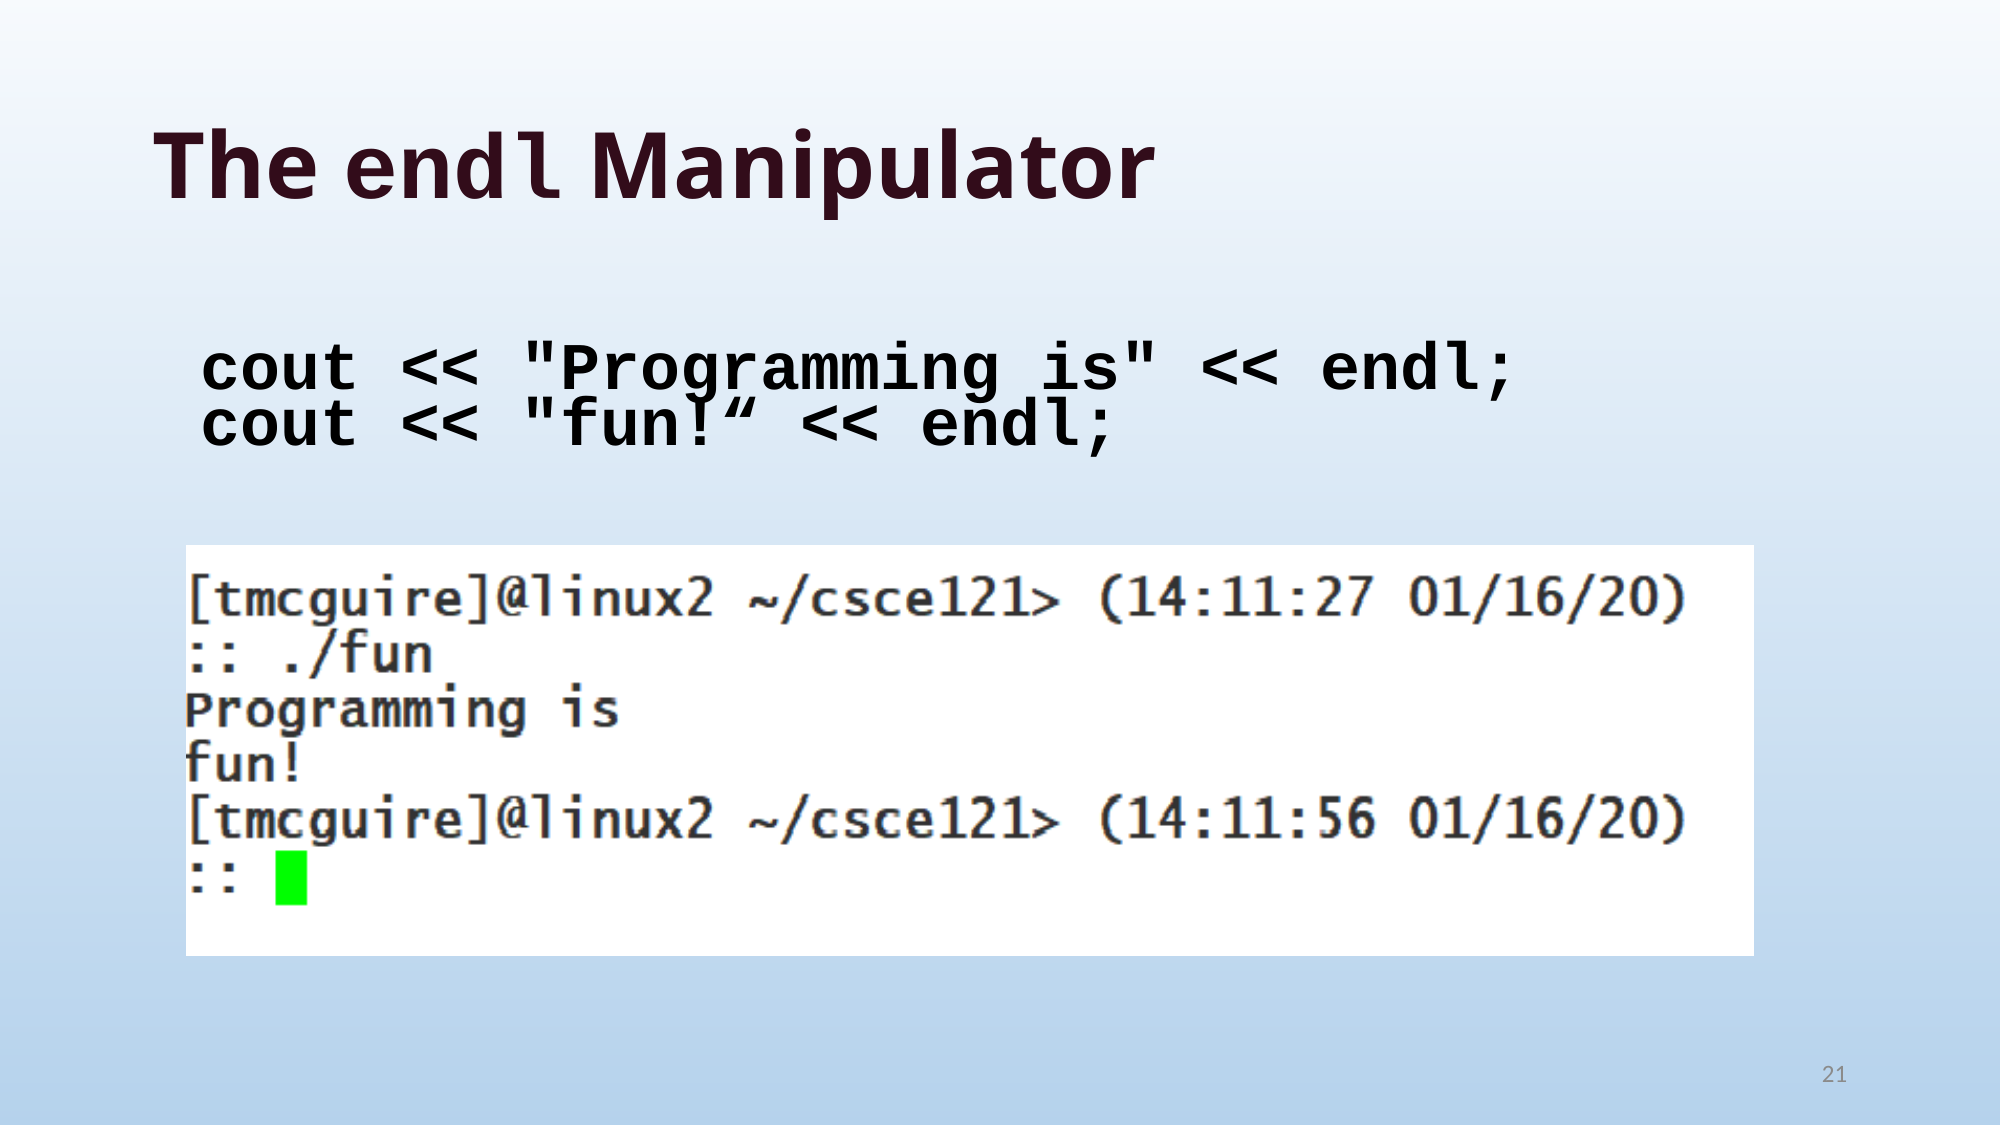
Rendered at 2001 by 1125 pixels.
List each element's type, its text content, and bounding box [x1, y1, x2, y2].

slide_number 21 [1412, 1042, 1863, 1103]
text_box cout << "Programming is" << endl; cout << "fun!“ << endl; [186, 337, 1708, 464]
picture [185, 545, 1754, 956]
title The endl Manipulator [137, 59, 1863, 278]
